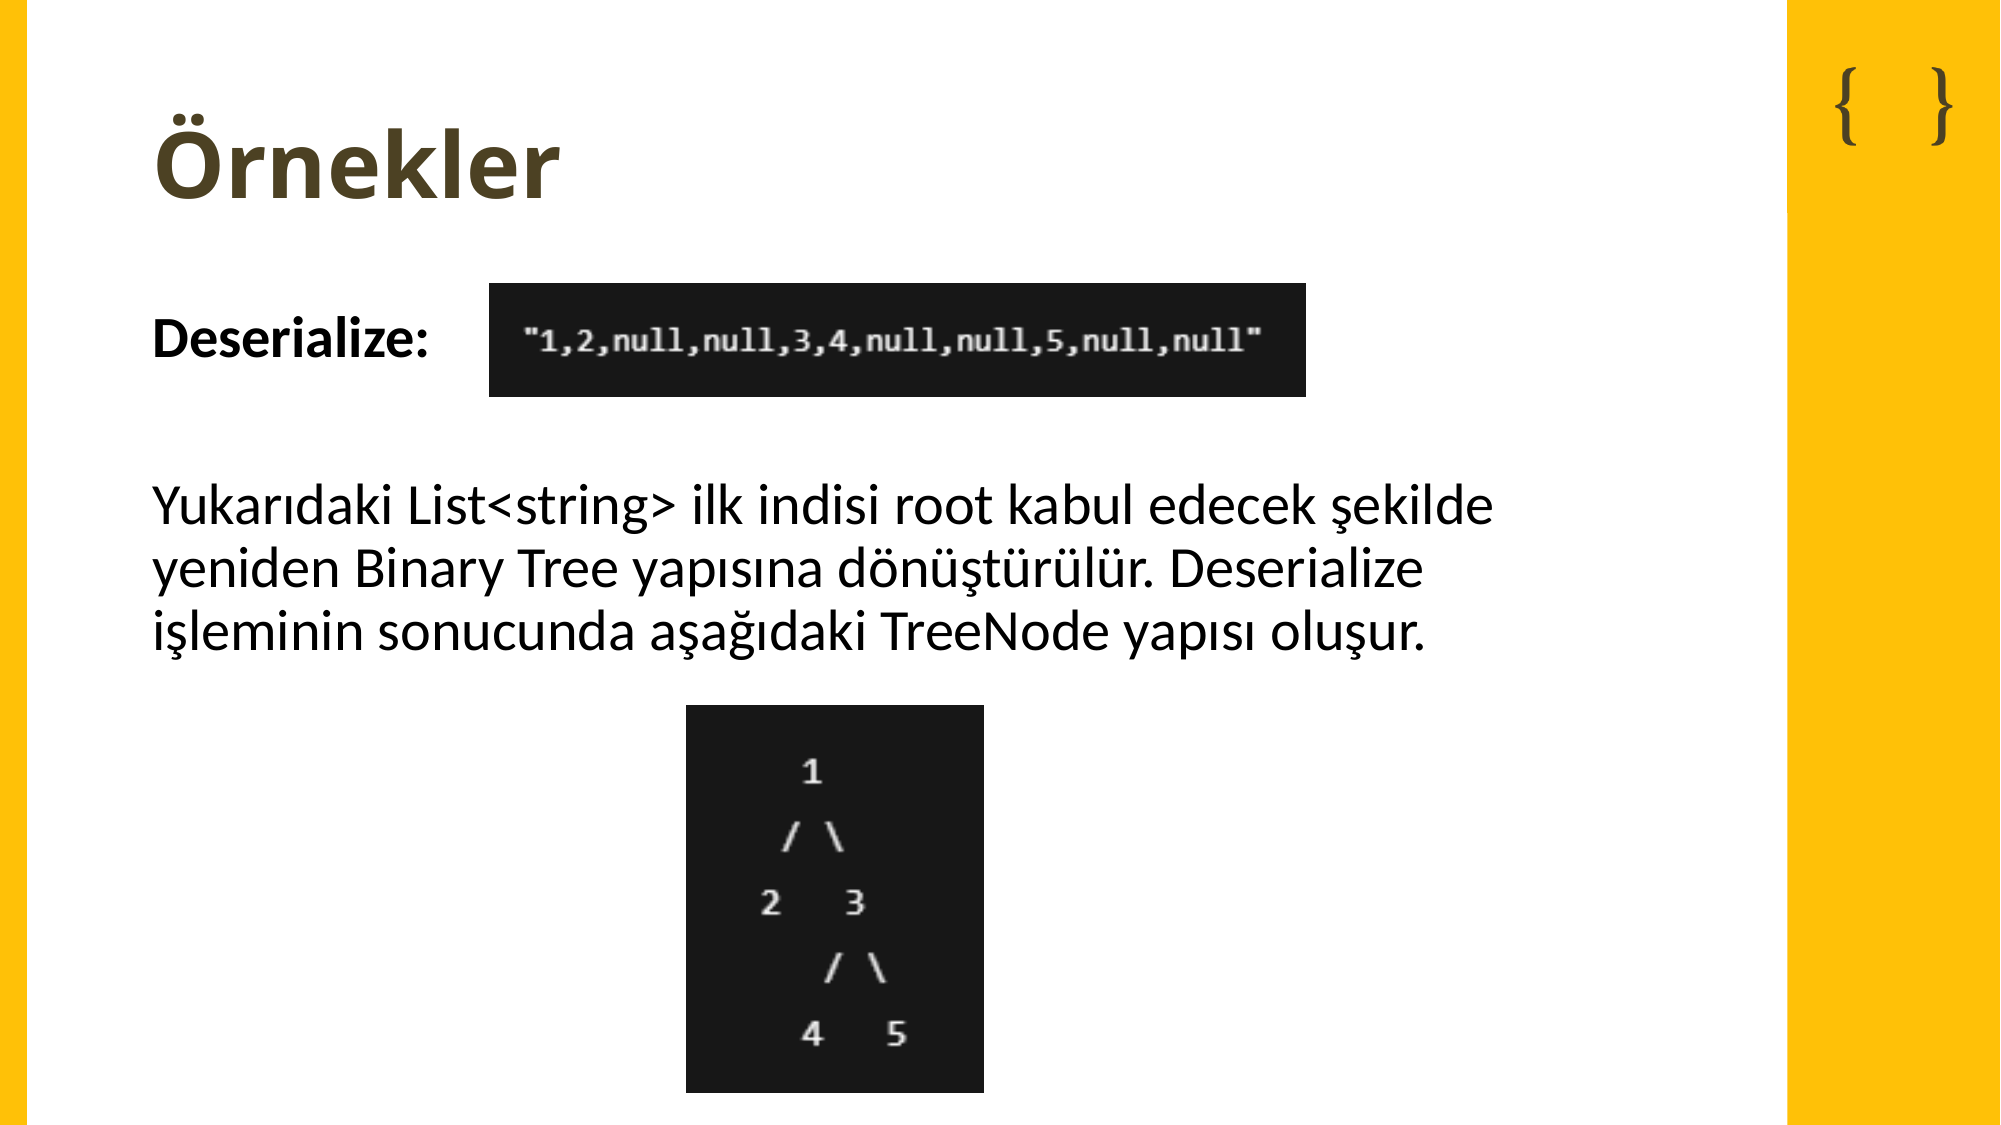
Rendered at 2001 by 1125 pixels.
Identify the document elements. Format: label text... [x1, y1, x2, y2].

text_box [0, 0, 28, 1125]
title Örnekler [137, 59, 1863, 278]
picture [686, 705, 984, 1093]
list Deserialize: Yukarıdaki List<string> ilk indisi root kabul edecek şekilde yeniden Binary Tree yapısına dönüştürülür. Deserialize işleminin sonucunda aşağıdaki TreeNode yapısı oluşur. [137, 299, 1659, 1014]
picture [1787, 0, 2000, 213]
picture [489, 283, 1306, 397]
text_box [1786, 213, 2000, 1125]
